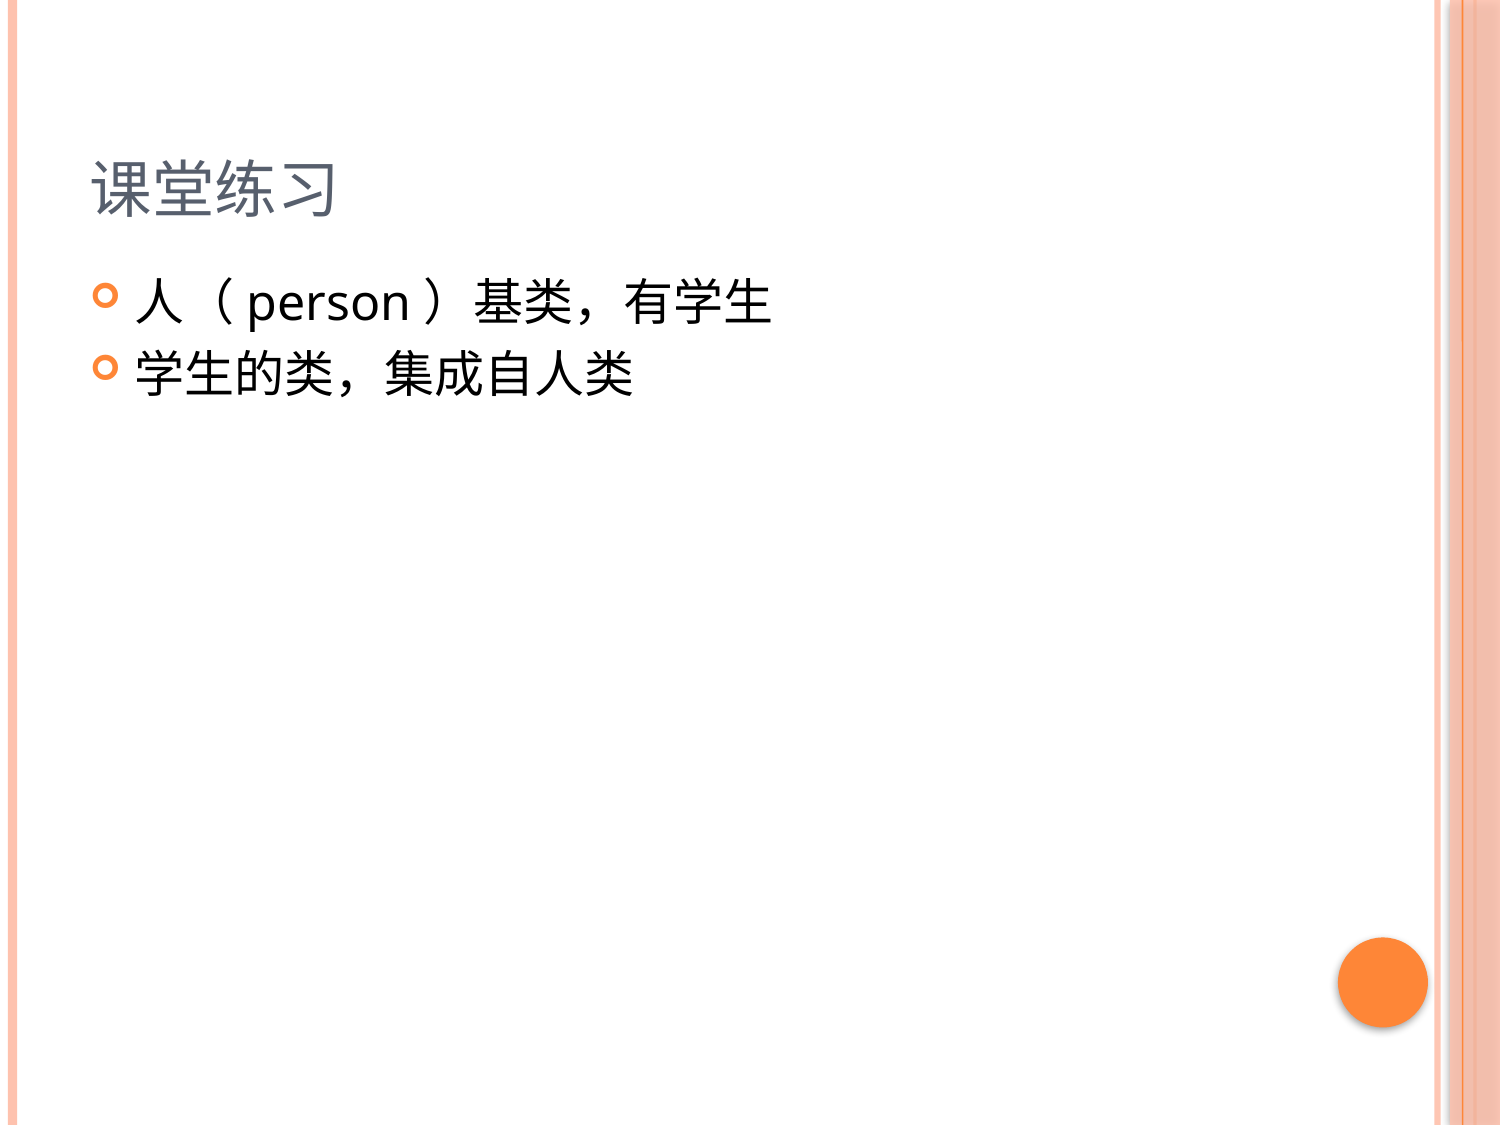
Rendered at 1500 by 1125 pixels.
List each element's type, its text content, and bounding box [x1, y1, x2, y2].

title 课堂练习 [75, 45, 1300, 233]
list 人（person）基类，有学生 学生的类，集成自人类 [75, 262, 1300, 1062]
